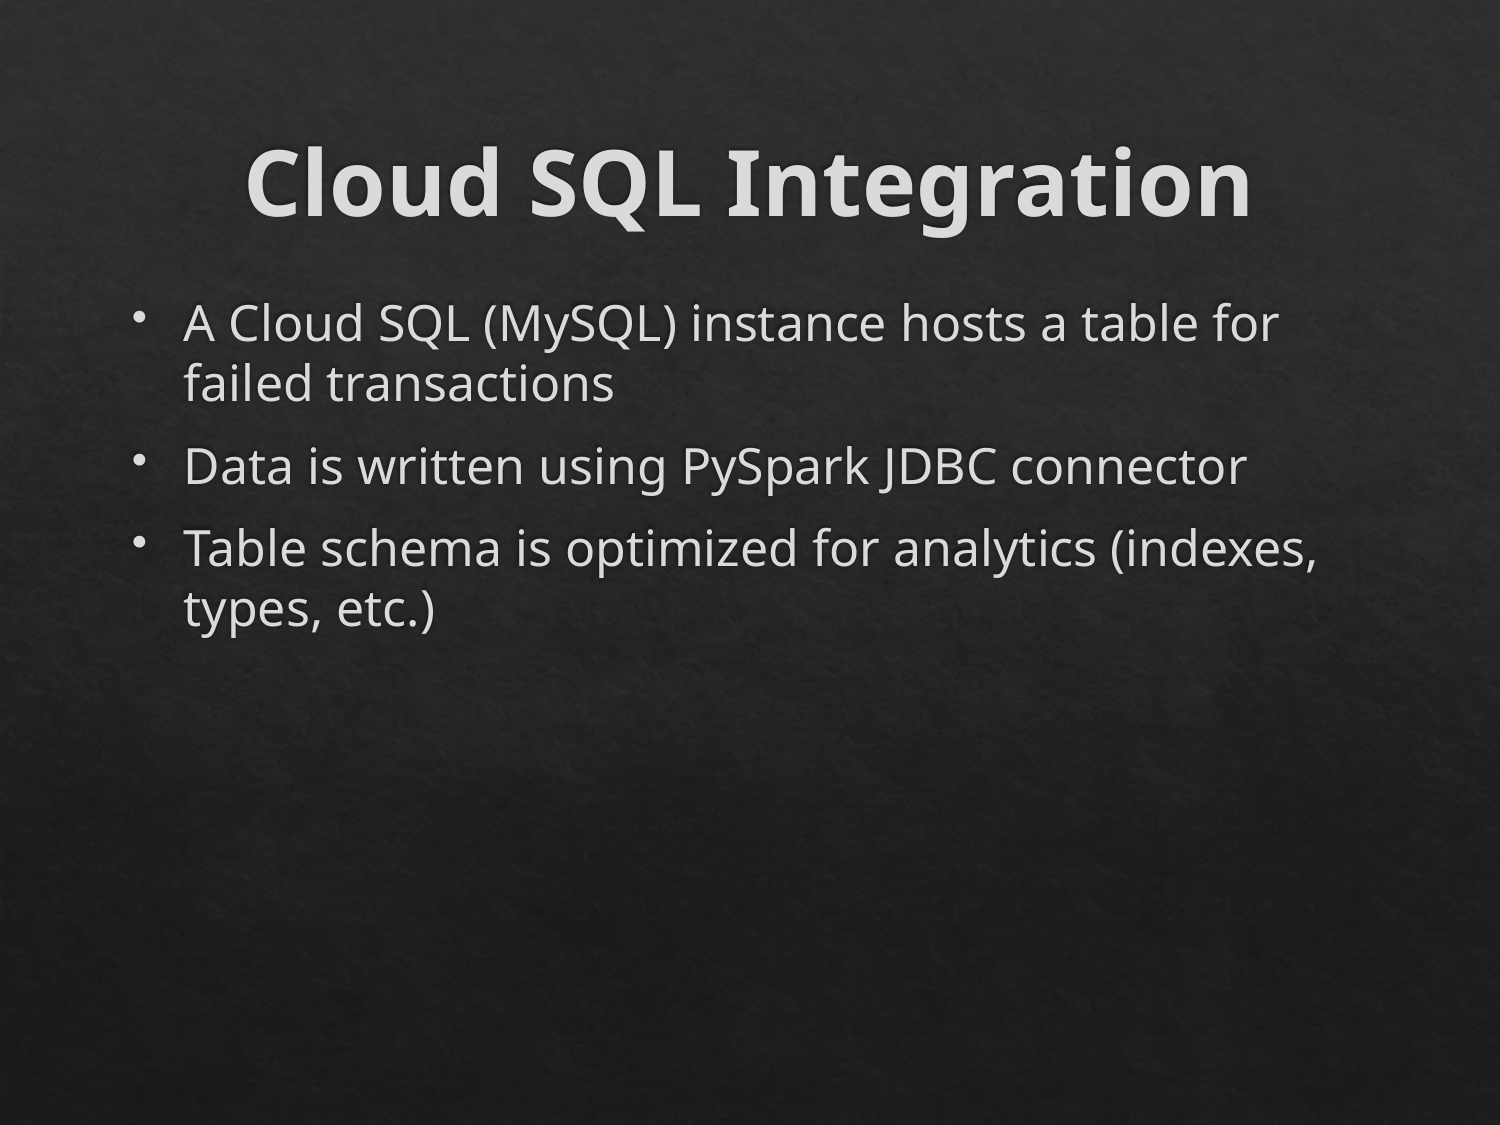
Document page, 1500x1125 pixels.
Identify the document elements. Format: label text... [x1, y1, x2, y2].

list A Cloud SQL (MySQL) instance hosts a table for failed transactions Data is written using PySpark JDBC connector Table schema is optimized for analytics (indexes, types, etc.) [112, 284, 1387, 950]
title Cloud SQL Integration [112, 99, 1387, 260]
